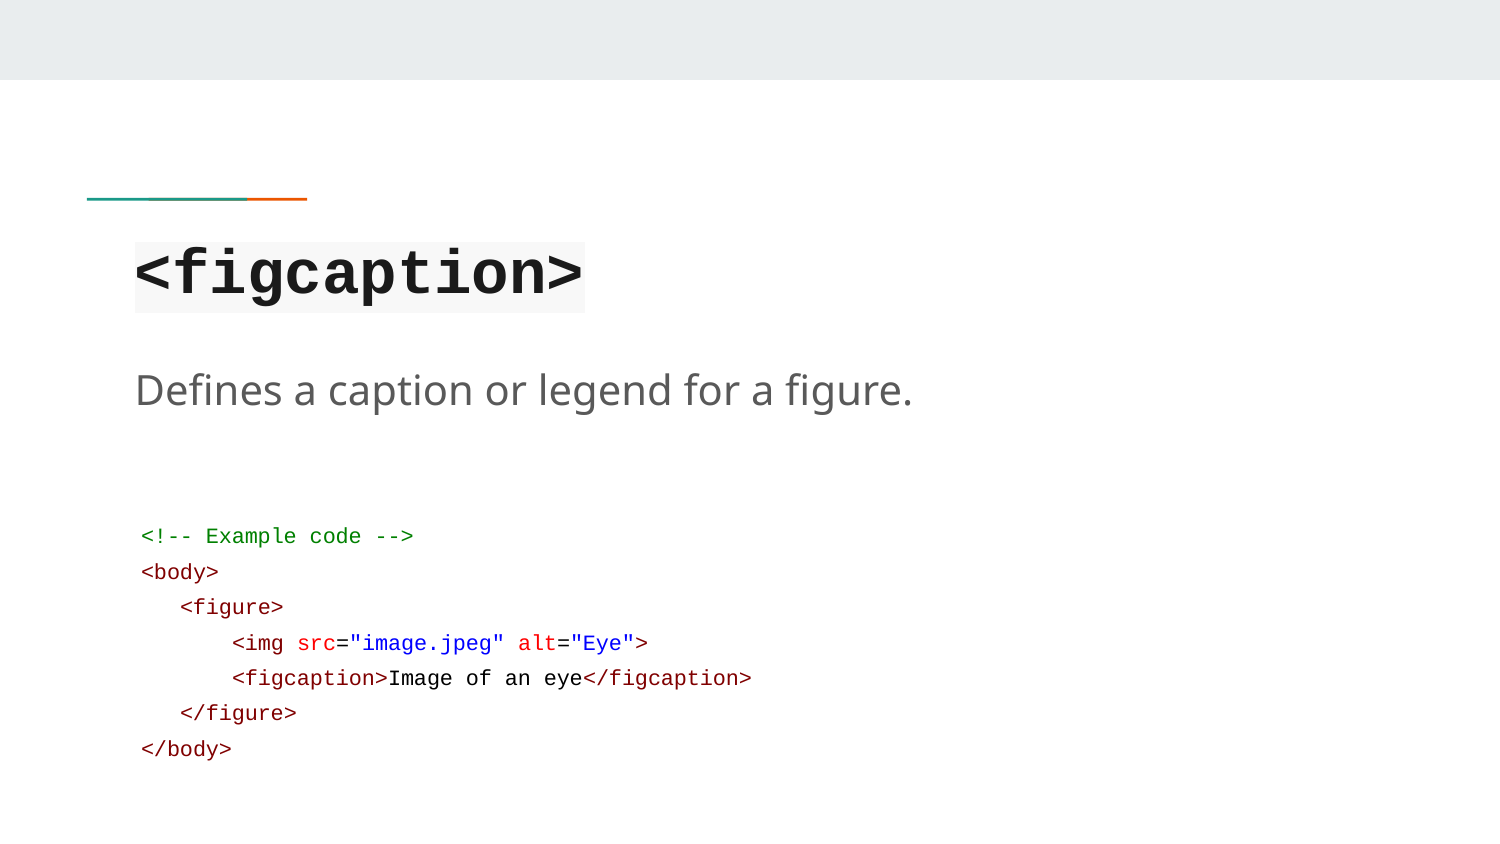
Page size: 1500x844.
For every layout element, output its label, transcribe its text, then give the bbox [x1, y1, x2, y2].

text_box <!-- Example code --> <body> <figure> <img src="image.jpeg" alt="Eye"> <figcaption>Image of an eye</figcaption> </figure> </body> [126, 497, 1364, 776]
title <figcaption> [119, 216, 1381, 305]
list Defines a caption or legend for a figure. [119, 341, 1381, 844]
